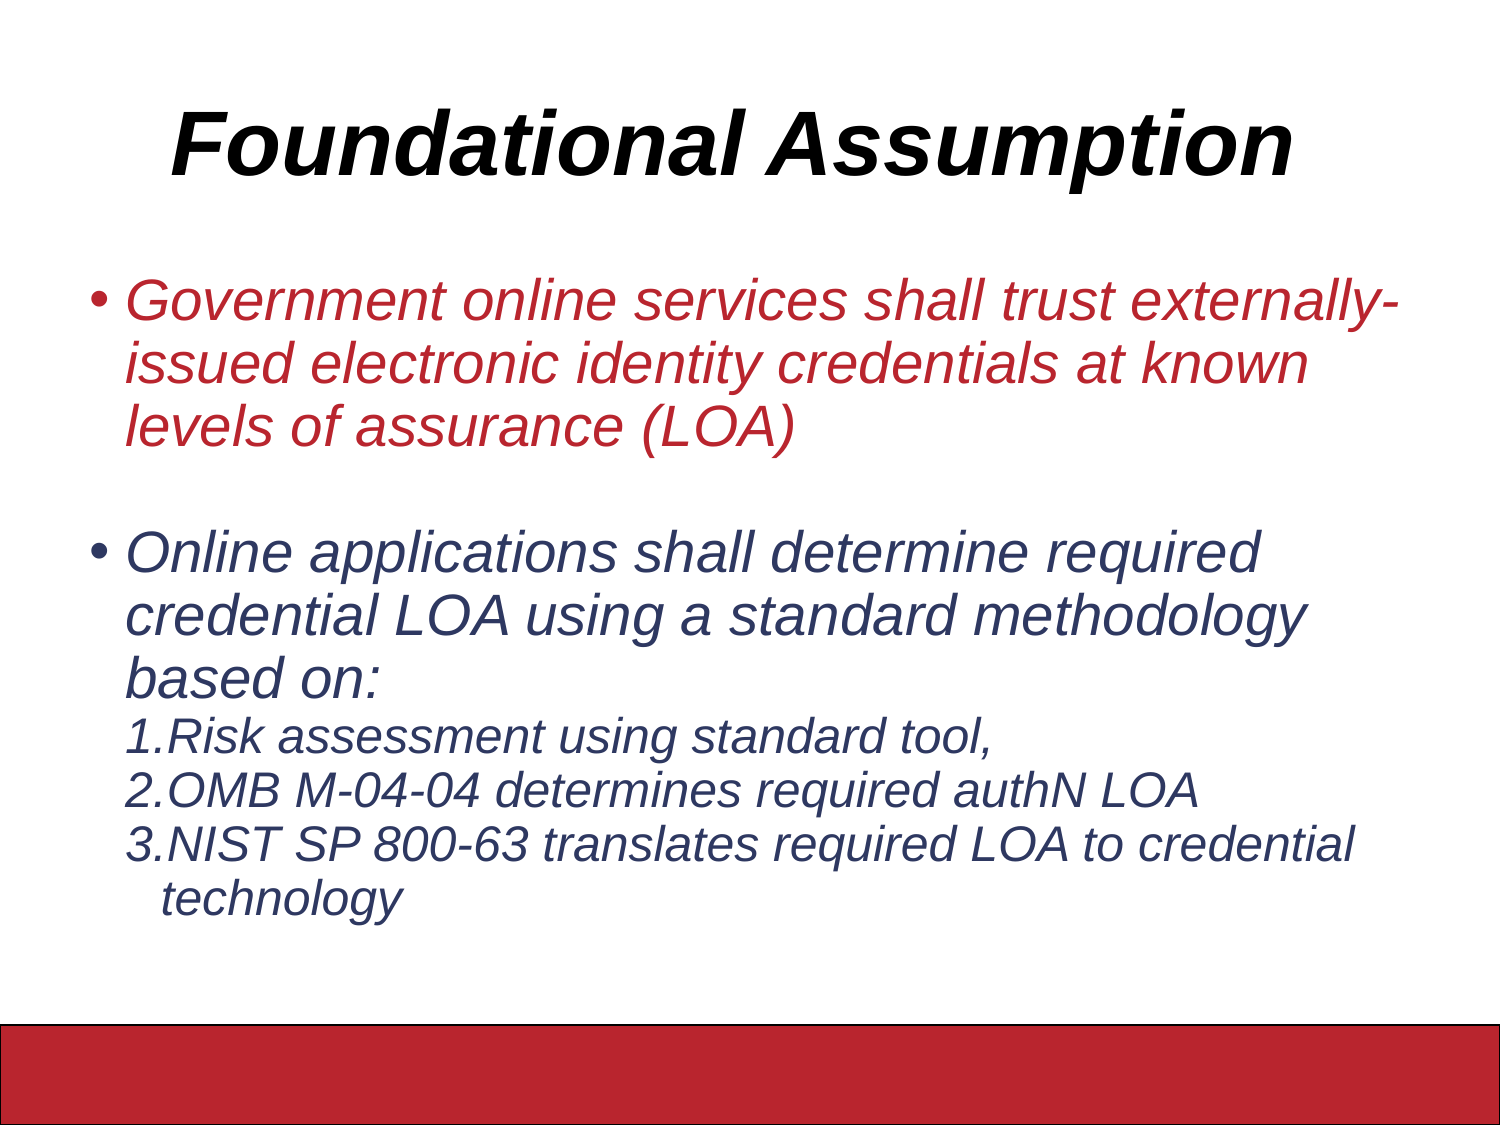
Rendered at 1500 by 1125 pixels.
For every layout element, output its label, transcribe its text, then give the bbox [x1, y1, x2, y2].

text_box Government online services shall trust externally-issued electronic identity credentials at known levels of assurance (LOA) Online applications shall determine required credential LOA using a standard methodology based on: Risk assessment using standard tool, OMB M-04-04 determines required authN LOA NIST SP 800-63 translates required LOA to credential technology [74, 262, 1425, 1005]
text_box Foundational Assumption [58, 45, 1409, 233]
